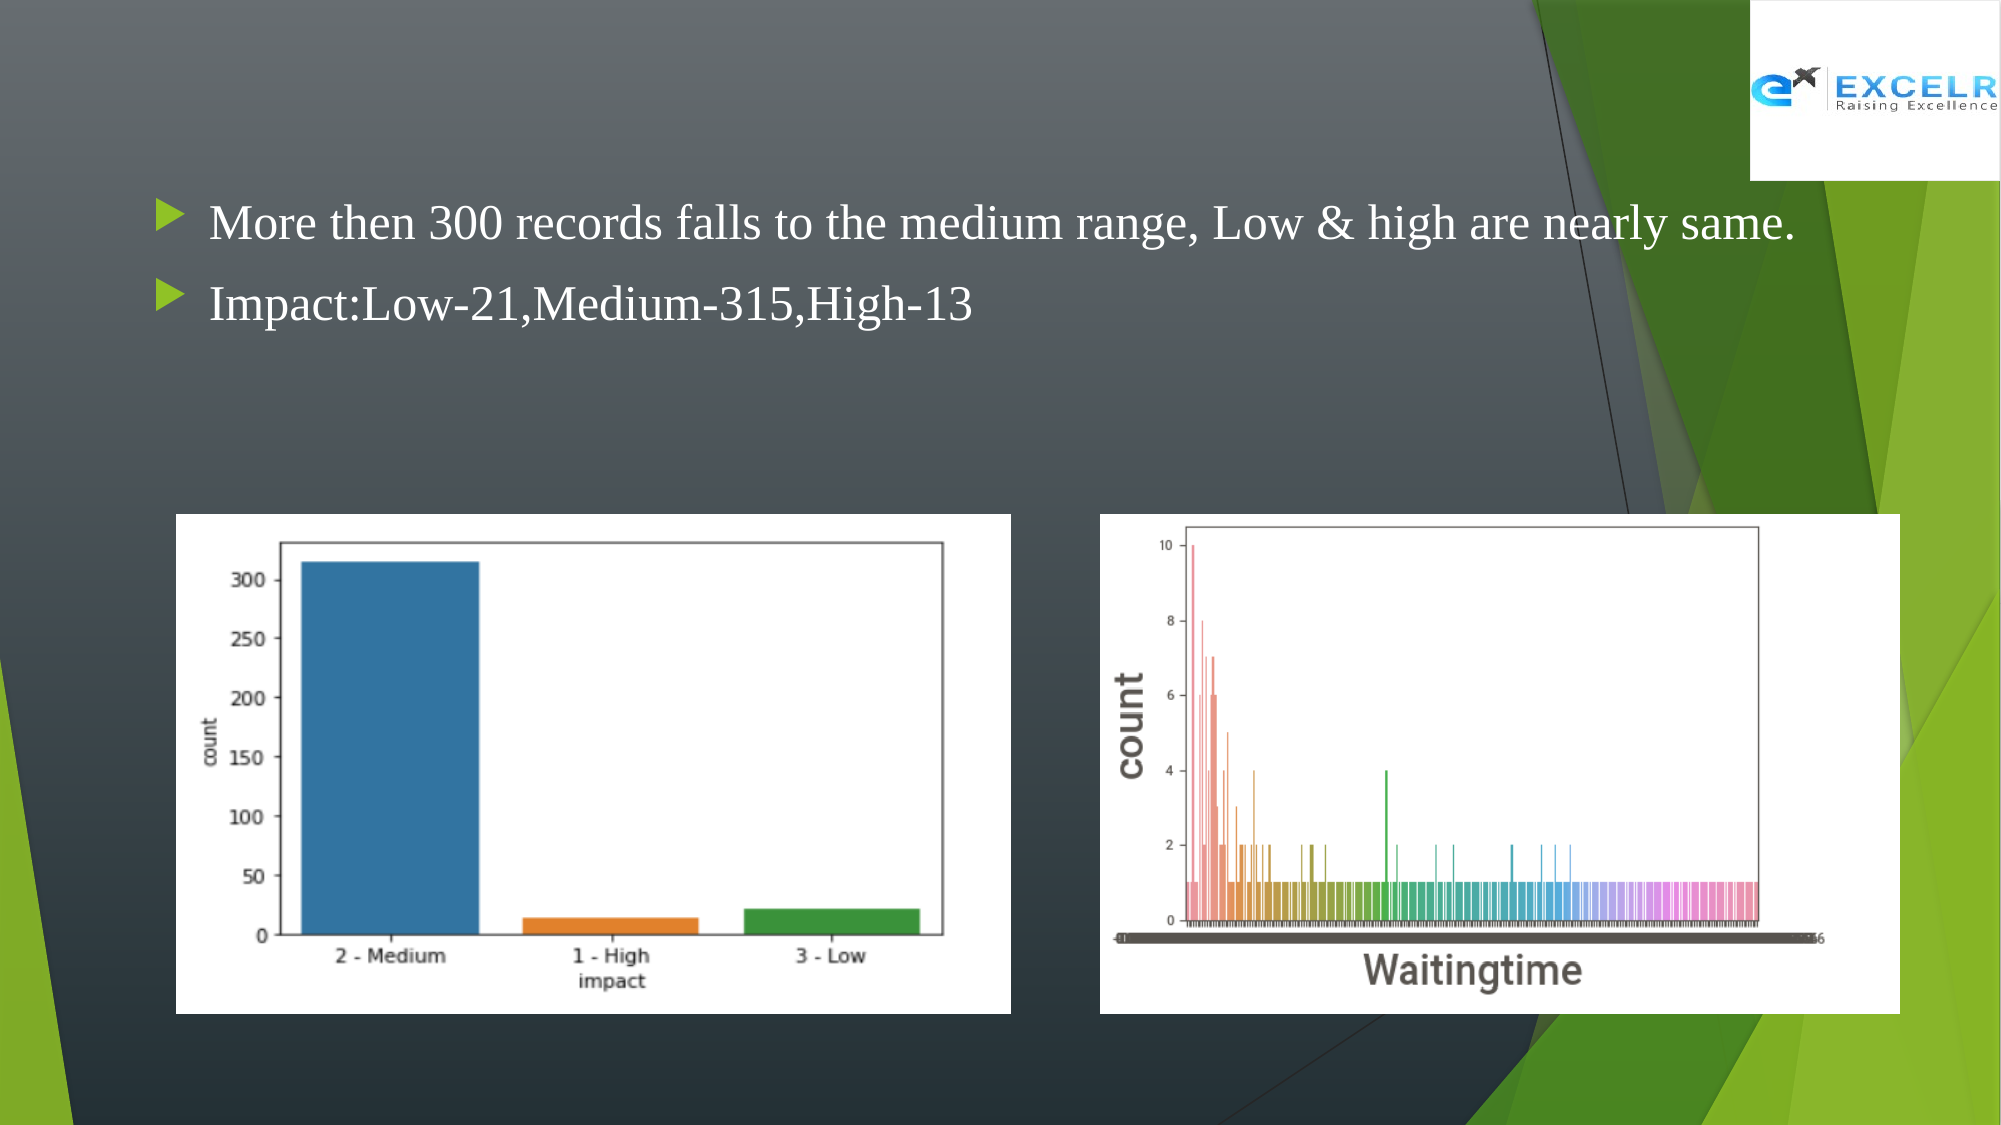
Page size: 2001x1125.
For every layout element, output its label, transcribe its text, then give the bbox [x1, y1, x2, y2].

picture [176, 513, 1012, 1014]
list More then 300 records falls to the medium range, Low & high are nearly same. Impact:Low-21,Medium-315,High-13 [137, 182, 1863, 1014]
picture [1100, 513, 1901, 1014]
picture [1749, 0, 2000, 182]
